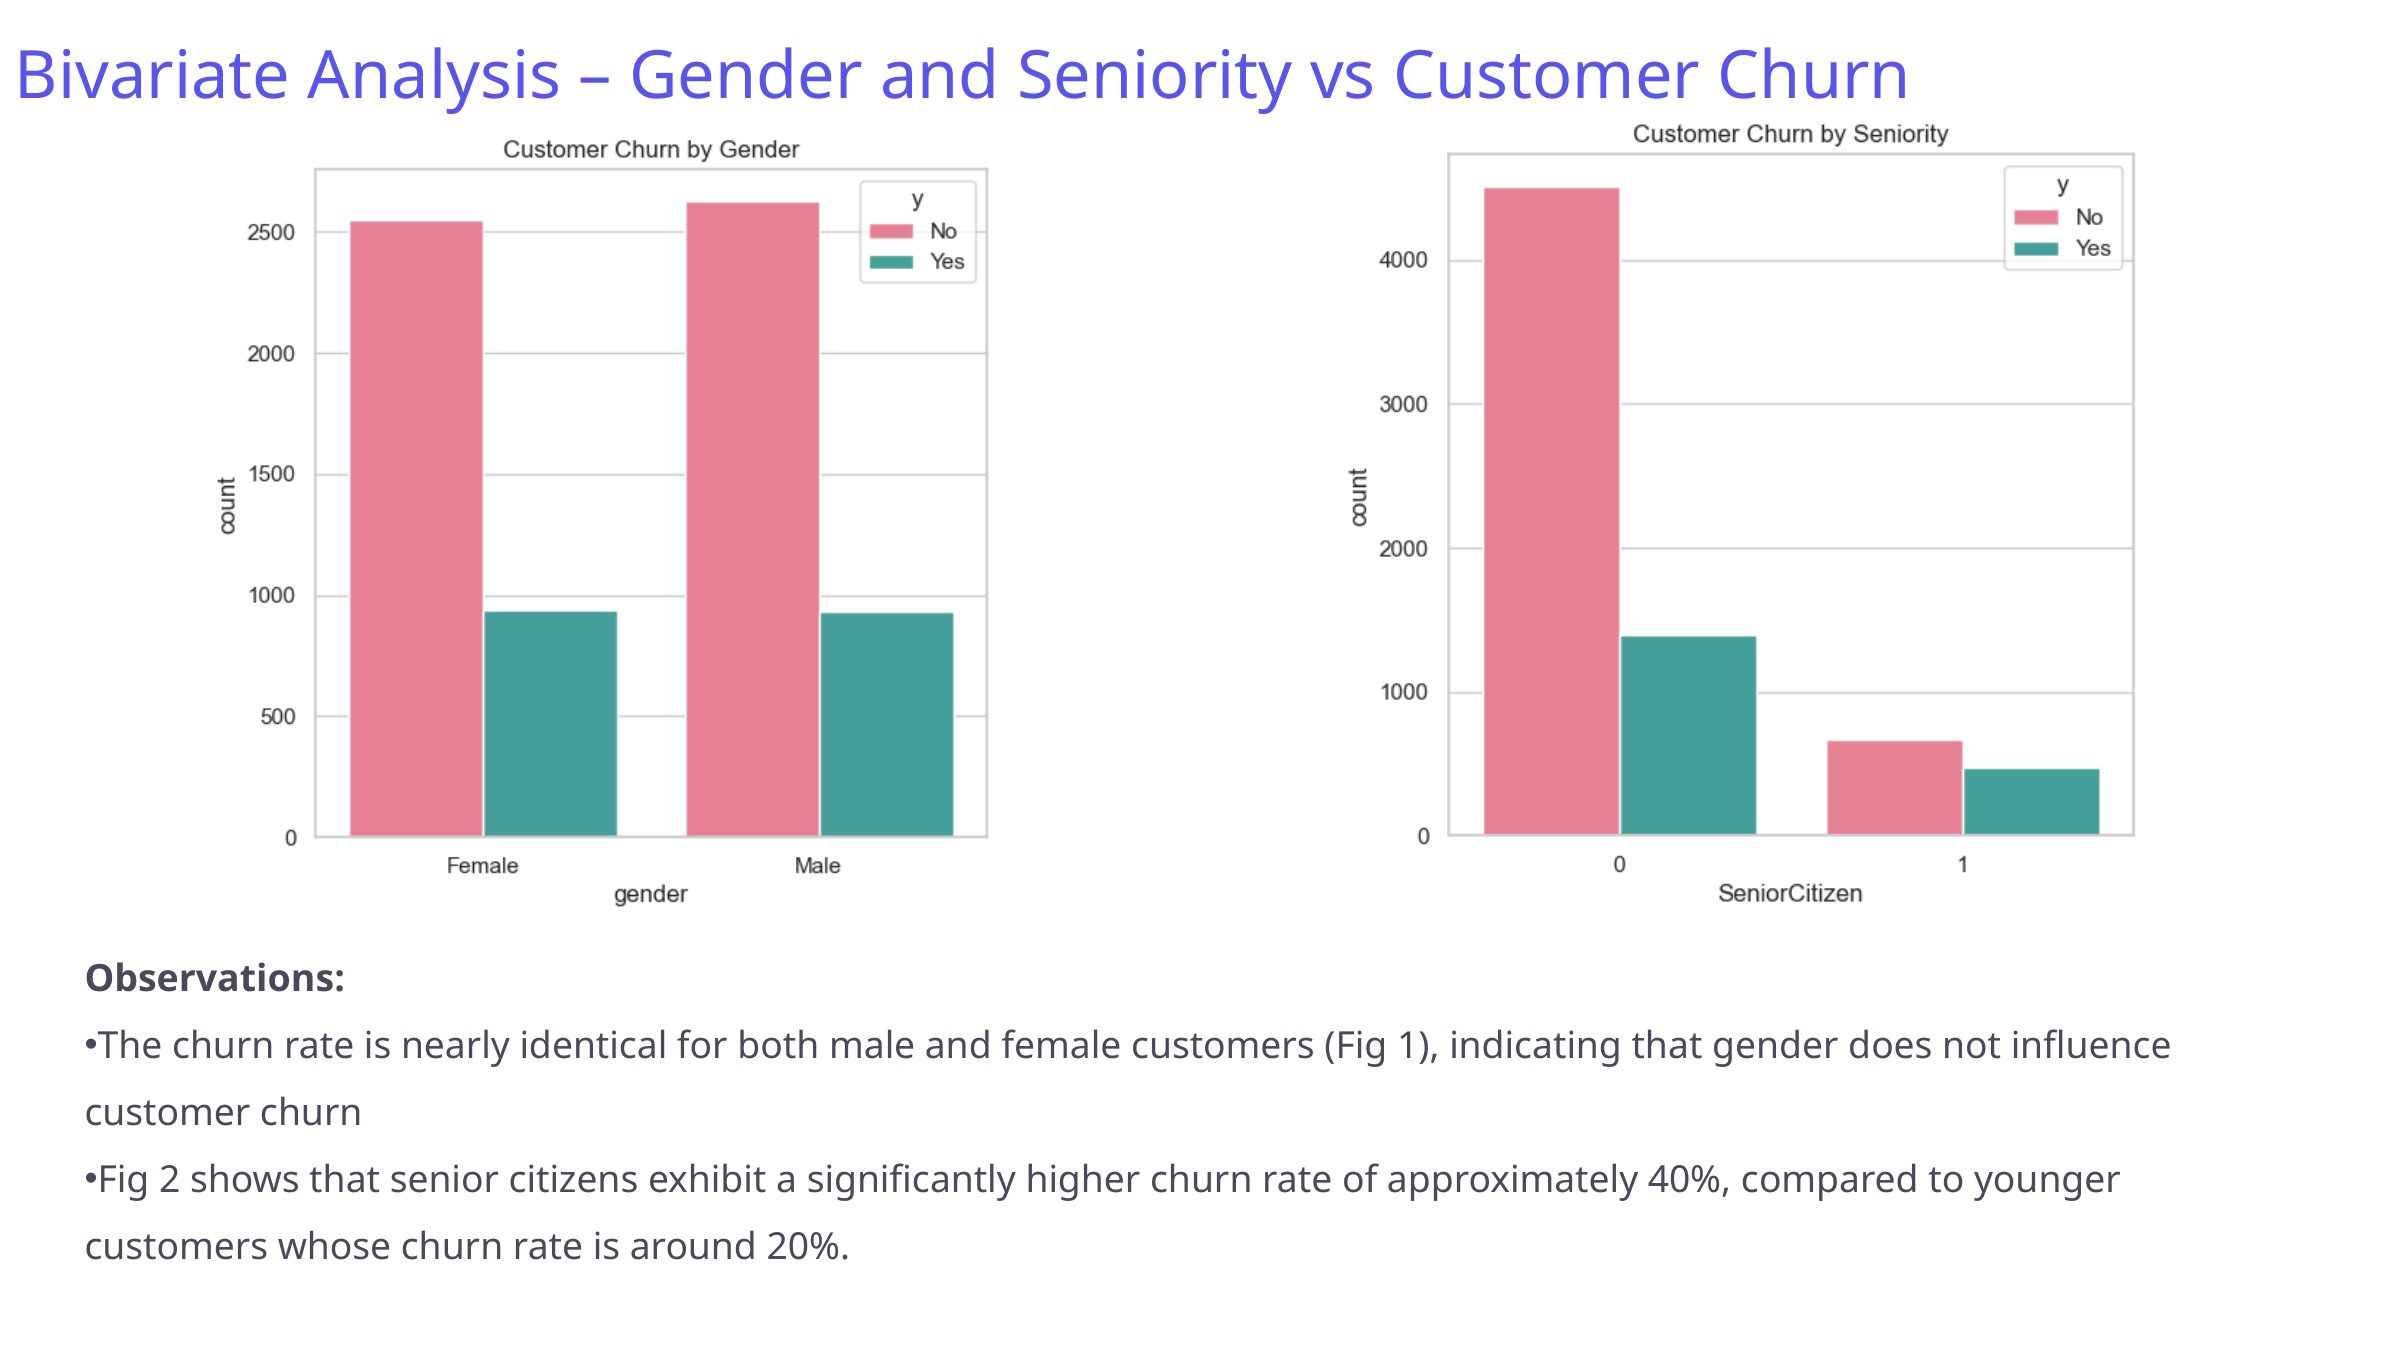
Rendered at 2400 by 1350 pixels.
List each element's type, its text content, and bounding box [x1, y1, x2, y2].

text_box Observations: The churn rate is nearly identical for both male and female customers (Fig 1), indicating that gender does not influence customer churn Fig 2 shows that senior citizens exhibit a significantly higher churn rate of approximately 40%, compared to younger customers whose churn rate is around 20%. [69, 923, 2330, 1217]
picture [203, 126, 1000, 921]
picture [1334, 110, 2147, 921]
text_box Bivariate Analysis – Gender and Seniority vs Customer Churn [0, 0, 2294, 127]
